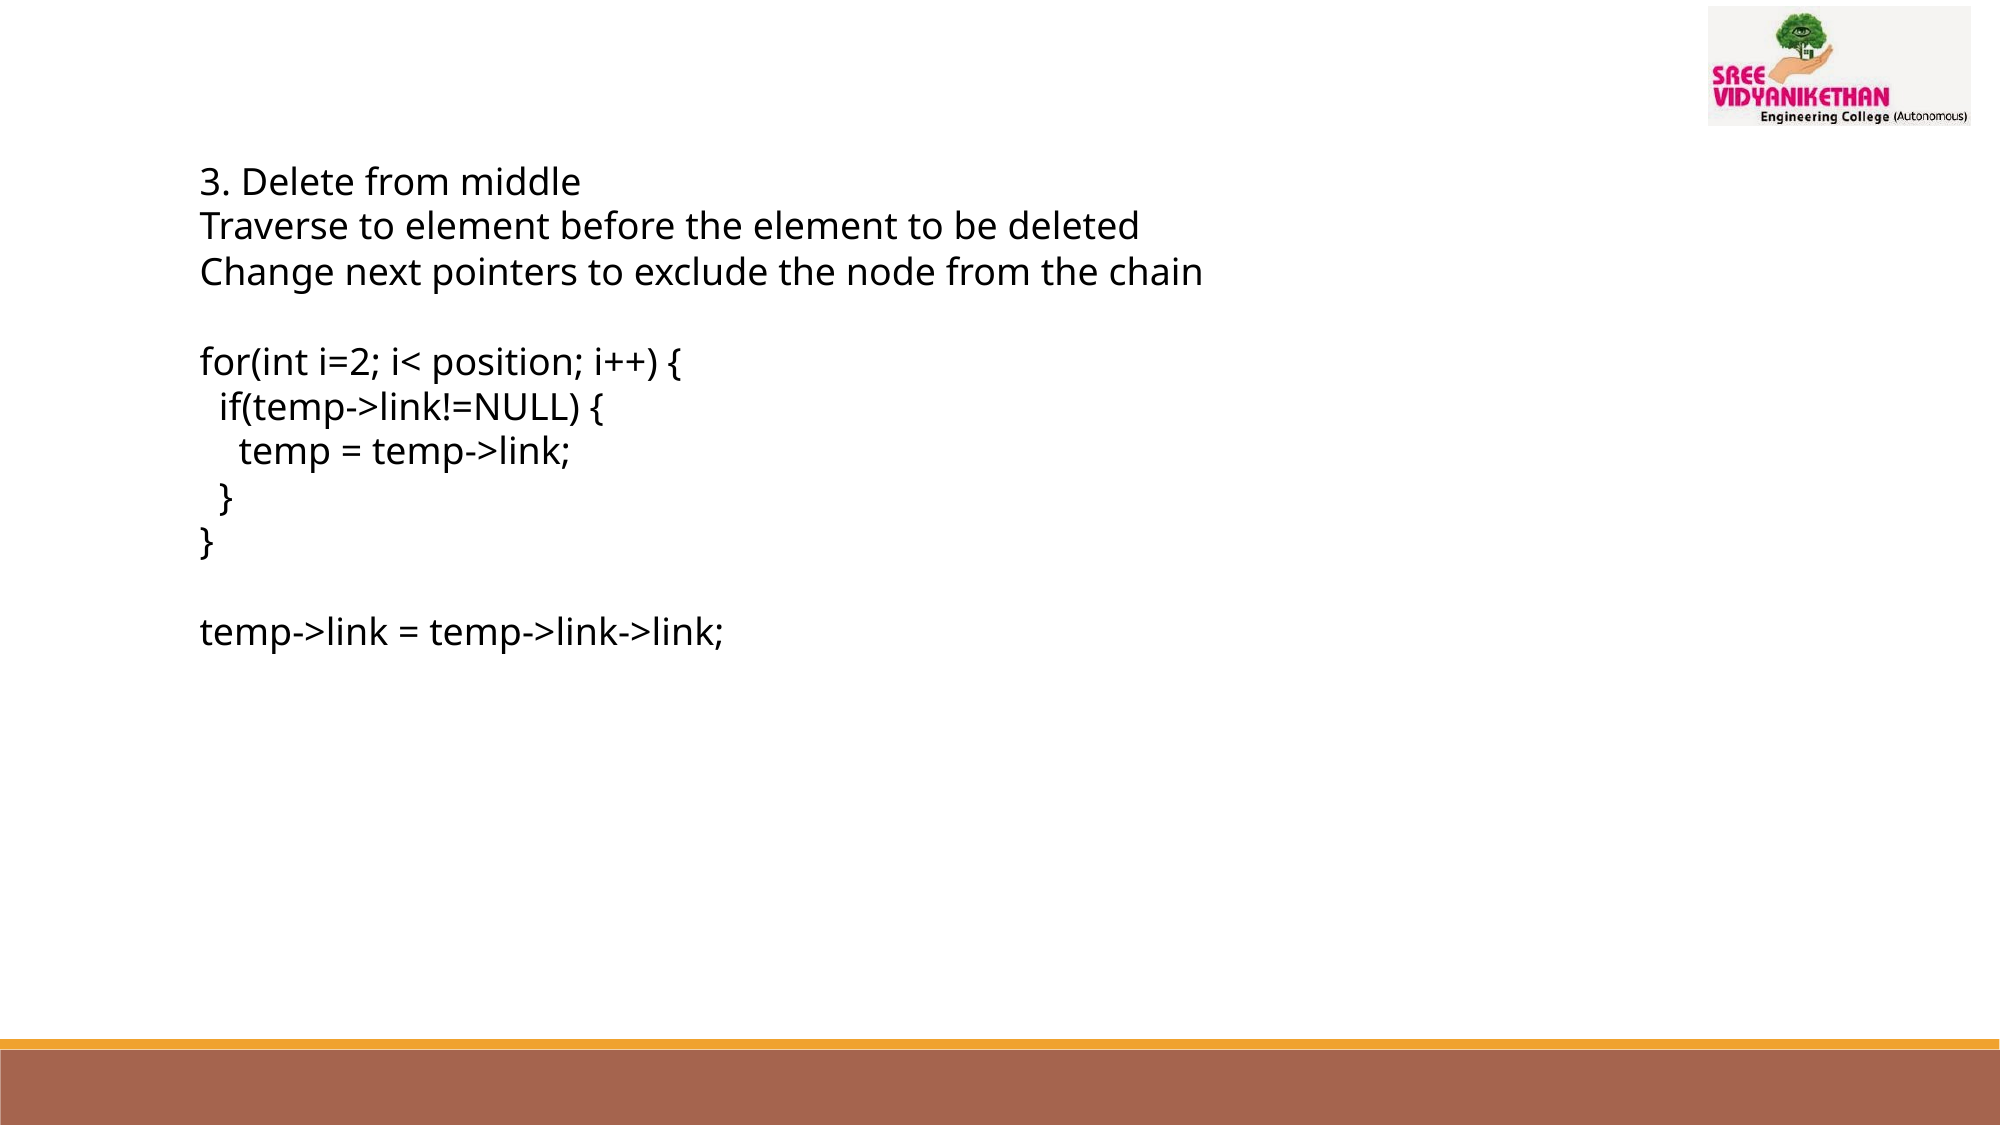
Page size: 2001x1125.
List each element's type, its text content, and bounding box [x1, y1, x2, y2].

picture [1708, 6, 1971, 126]
text_box 3. Delete from middle Traverse to element before the element to be deleted Change next pointers to exclude the node from the chain for(int i=2; i< position; i++) { if(temp->link!=NULL) { temp = temp->link; } } temp->link = temp->link->link; [184, 150, 1763, 660]
